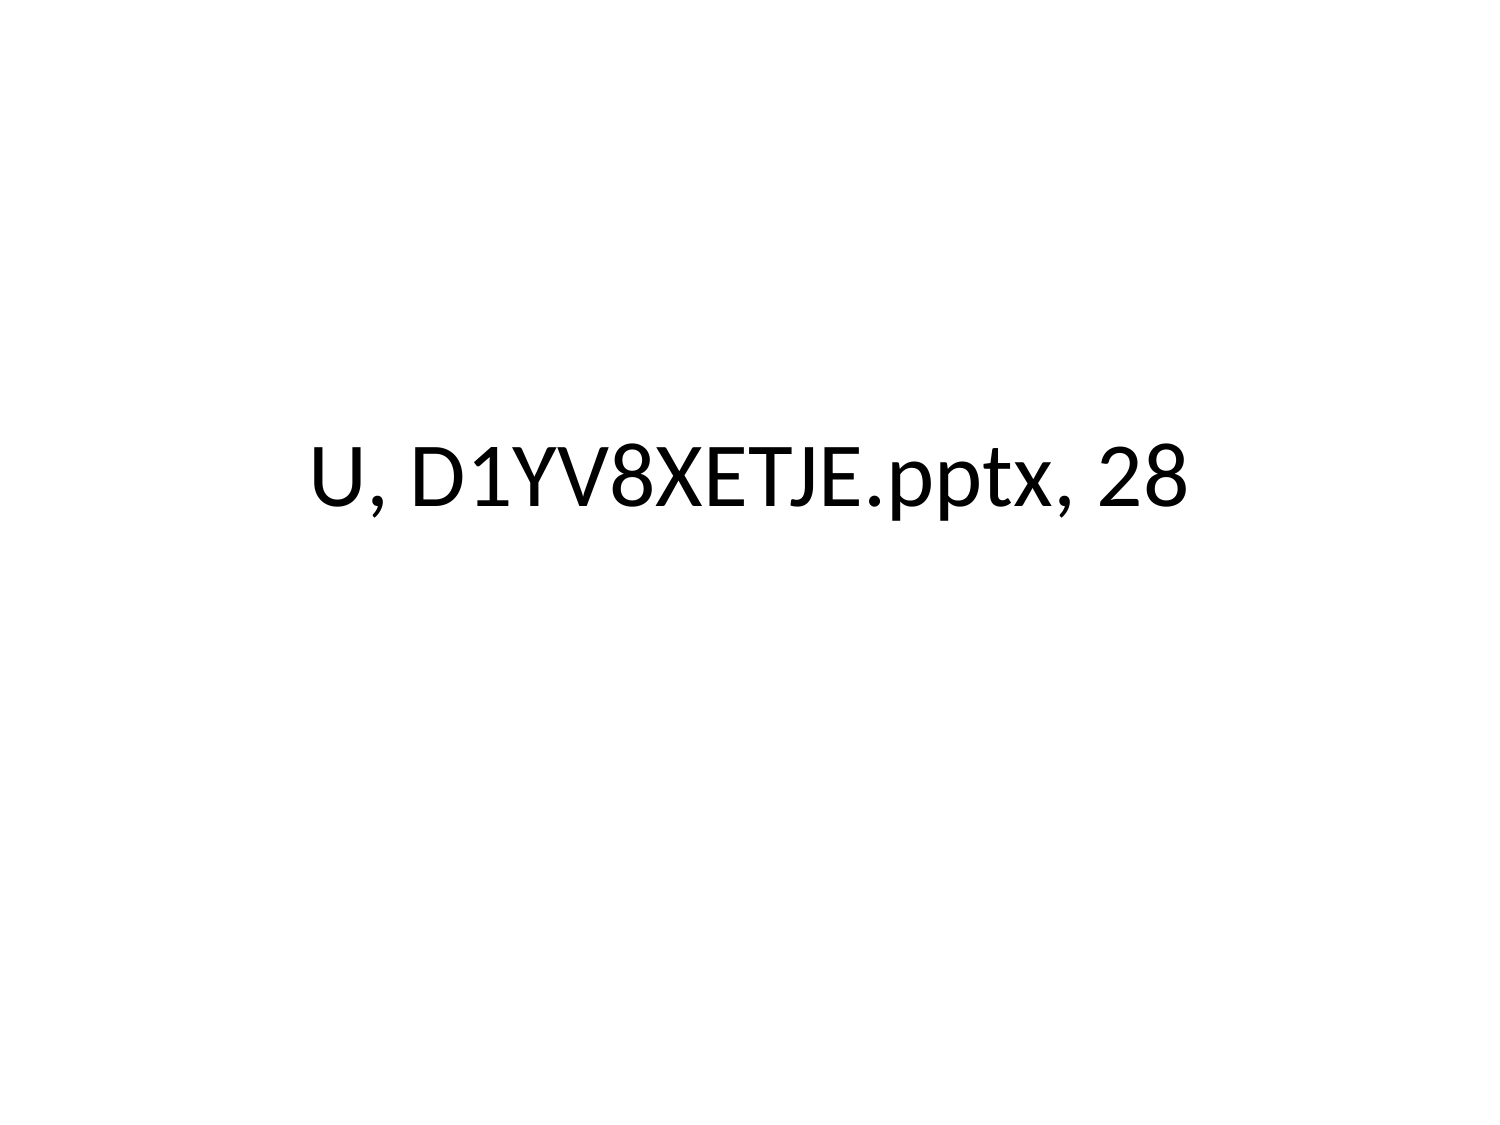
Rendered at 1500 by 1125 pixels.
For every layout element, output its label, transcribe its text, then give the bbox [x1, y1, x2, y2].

title U, D1YV8XETJE.pptx, 28 [112, 349, 1388, 591]
